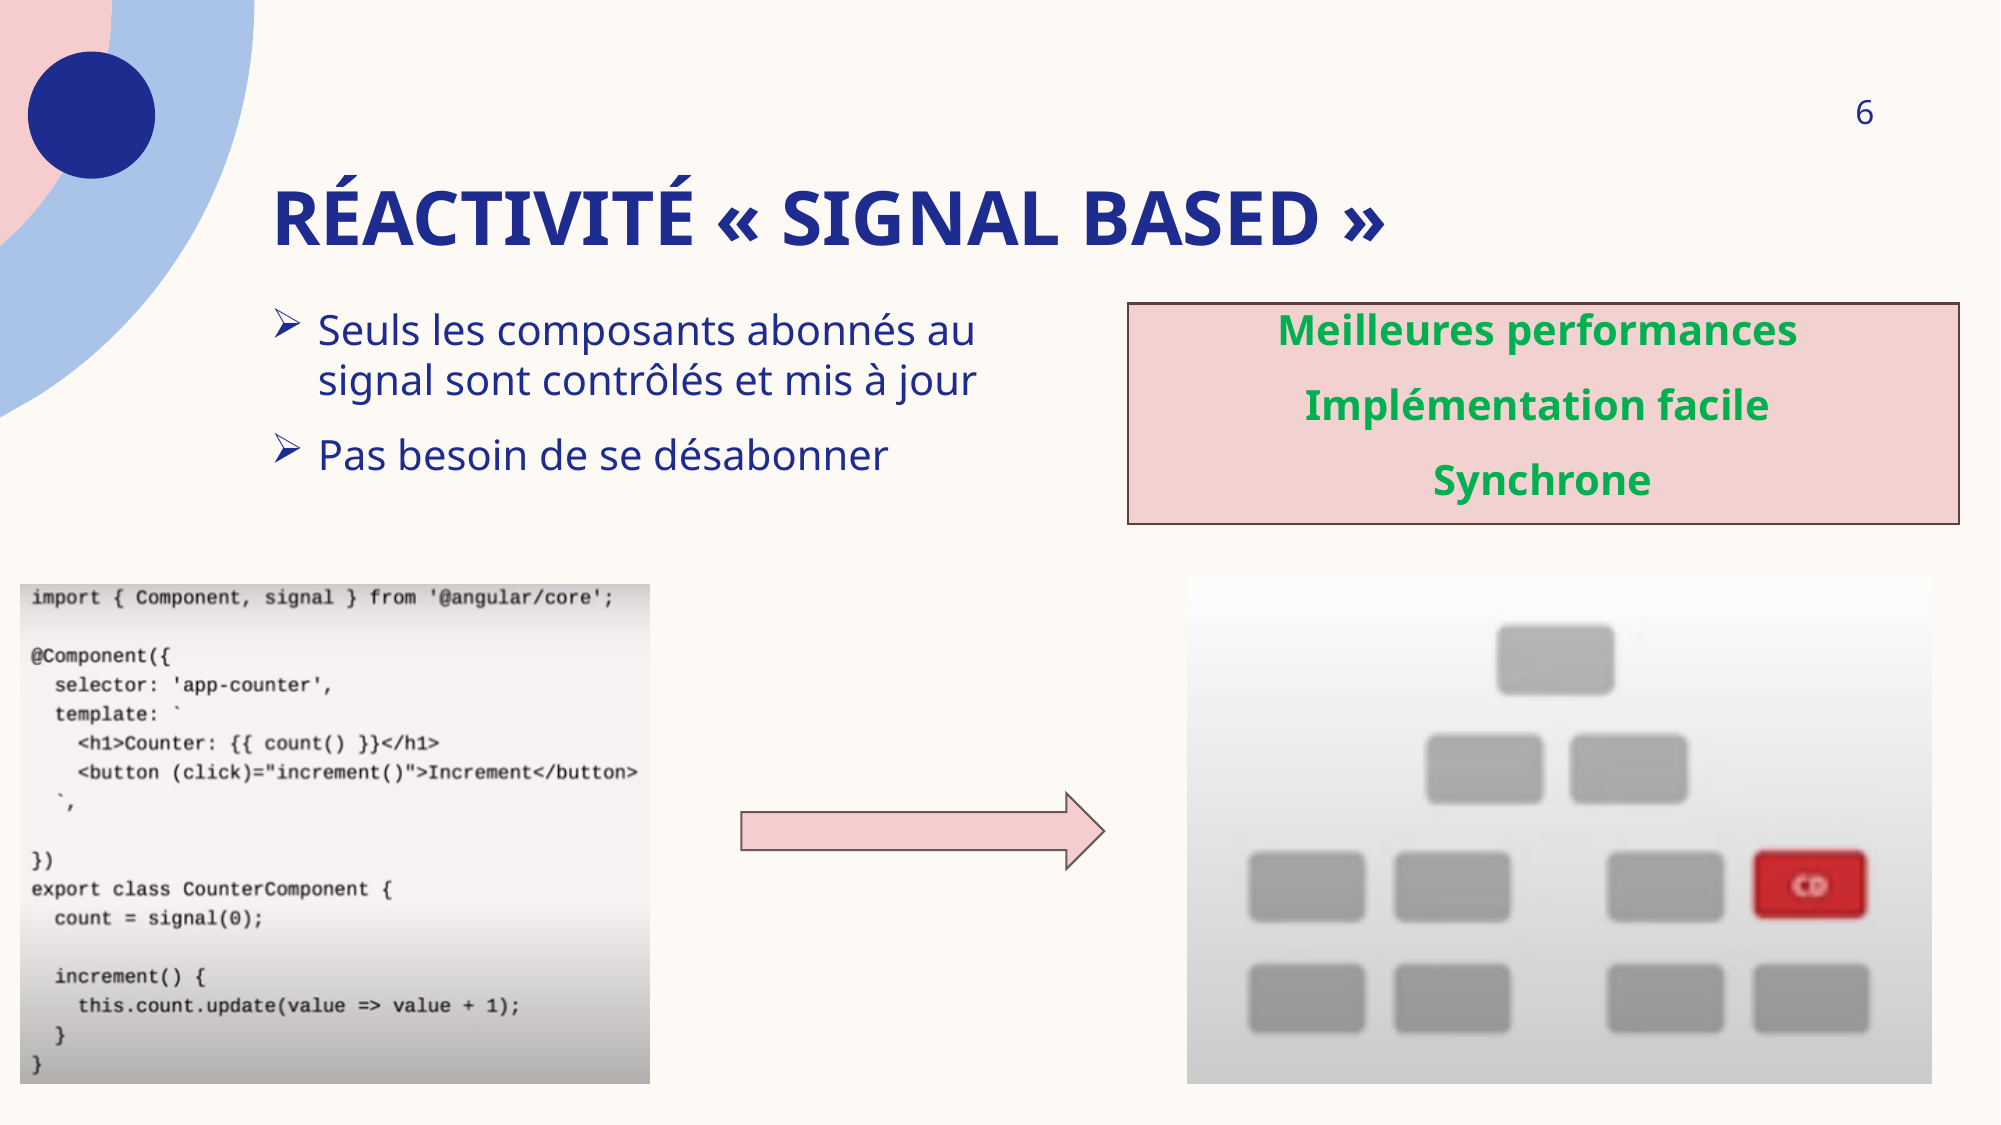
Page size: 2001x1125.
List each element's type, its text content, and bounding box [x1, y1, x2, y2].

title Réactivité « Signal based » [255, 99, 1942, 261]
text_box [740, 790, 1106, 872]
slide_number 6 [1699, 75, 1875, 153]
picture [1187, 578, 1932, 1084]
list Seuls les composants abonnés au signal sont contrôlés et mis à jour Pas besoin de se désabonner [255, 303, 1088, 525]
text_box Meilleures performances Implémentation facile Synchrone [1127, 302, 1960, 525]
picture [20, 584, 650, 1084]
